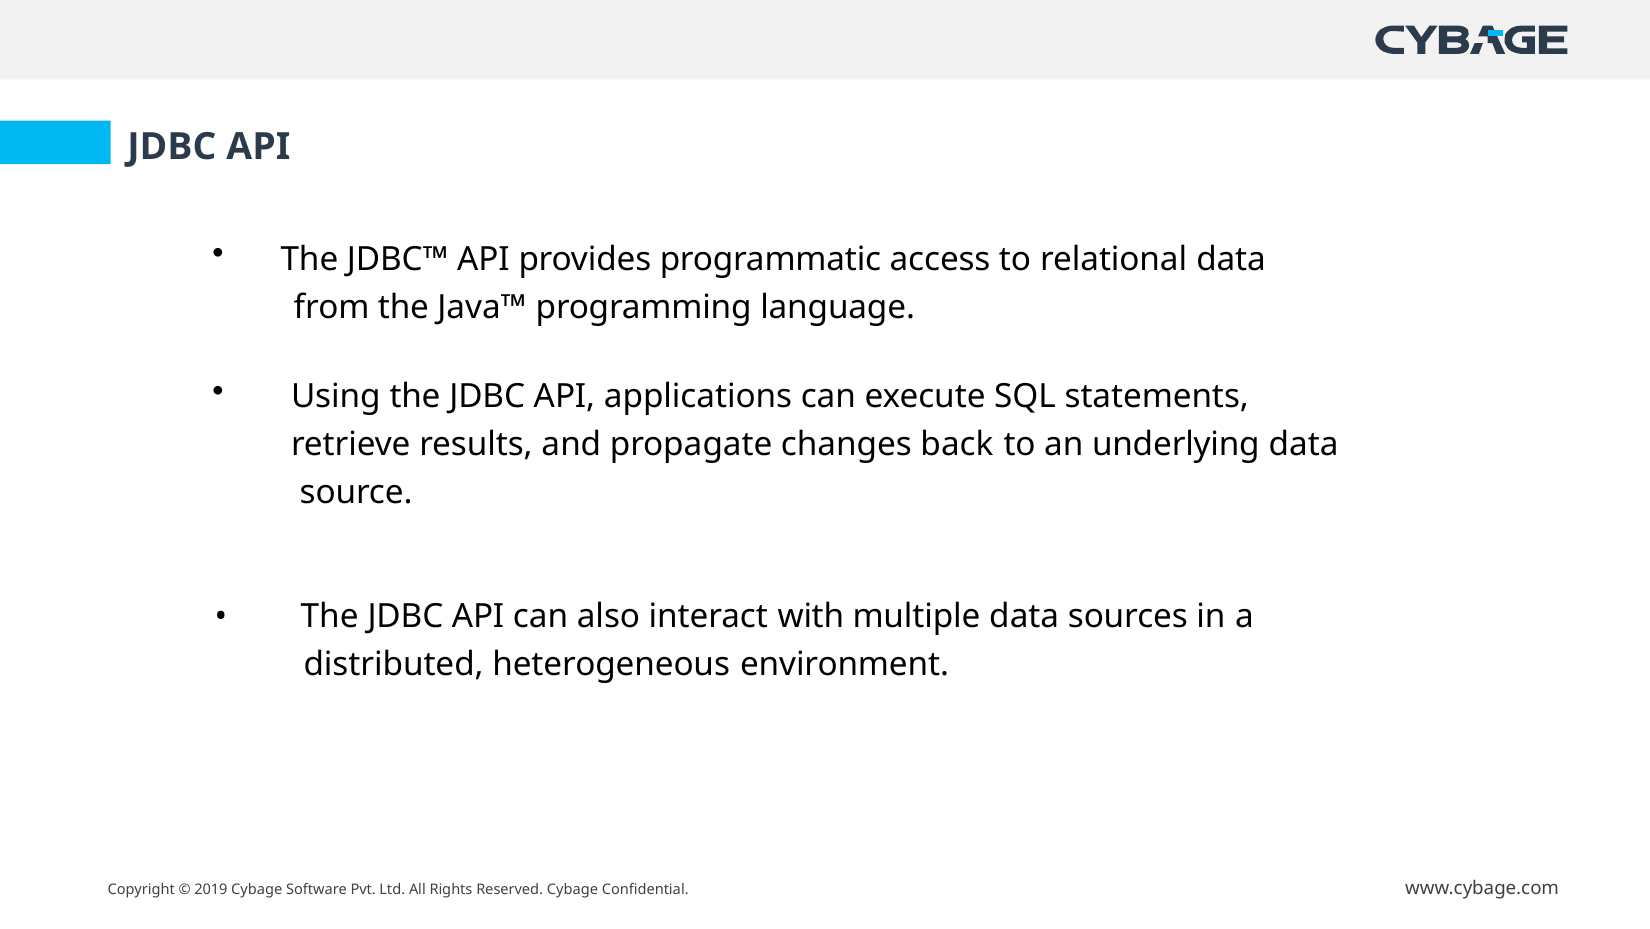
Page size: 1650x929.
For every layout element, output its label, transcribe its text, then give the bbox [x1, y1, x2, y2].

text_box The JDBC API can also interact with multiple data sources in a distributed, heterogeneous environment. [298, 583, 1285, 682]
text_box The JDBC™ API provides programmatic access to relational data from the Java™ programming language. Using the JDBC API, applications can execute SQL statements, retrieve results, and propagate changes back to an underlying data source. [212, 226, 1349, 510]
text_box • [212, 592, 230, 635]
text_box [0, 118, 110, 166]
text_box JDBC API [110, 114, 775, 190]
